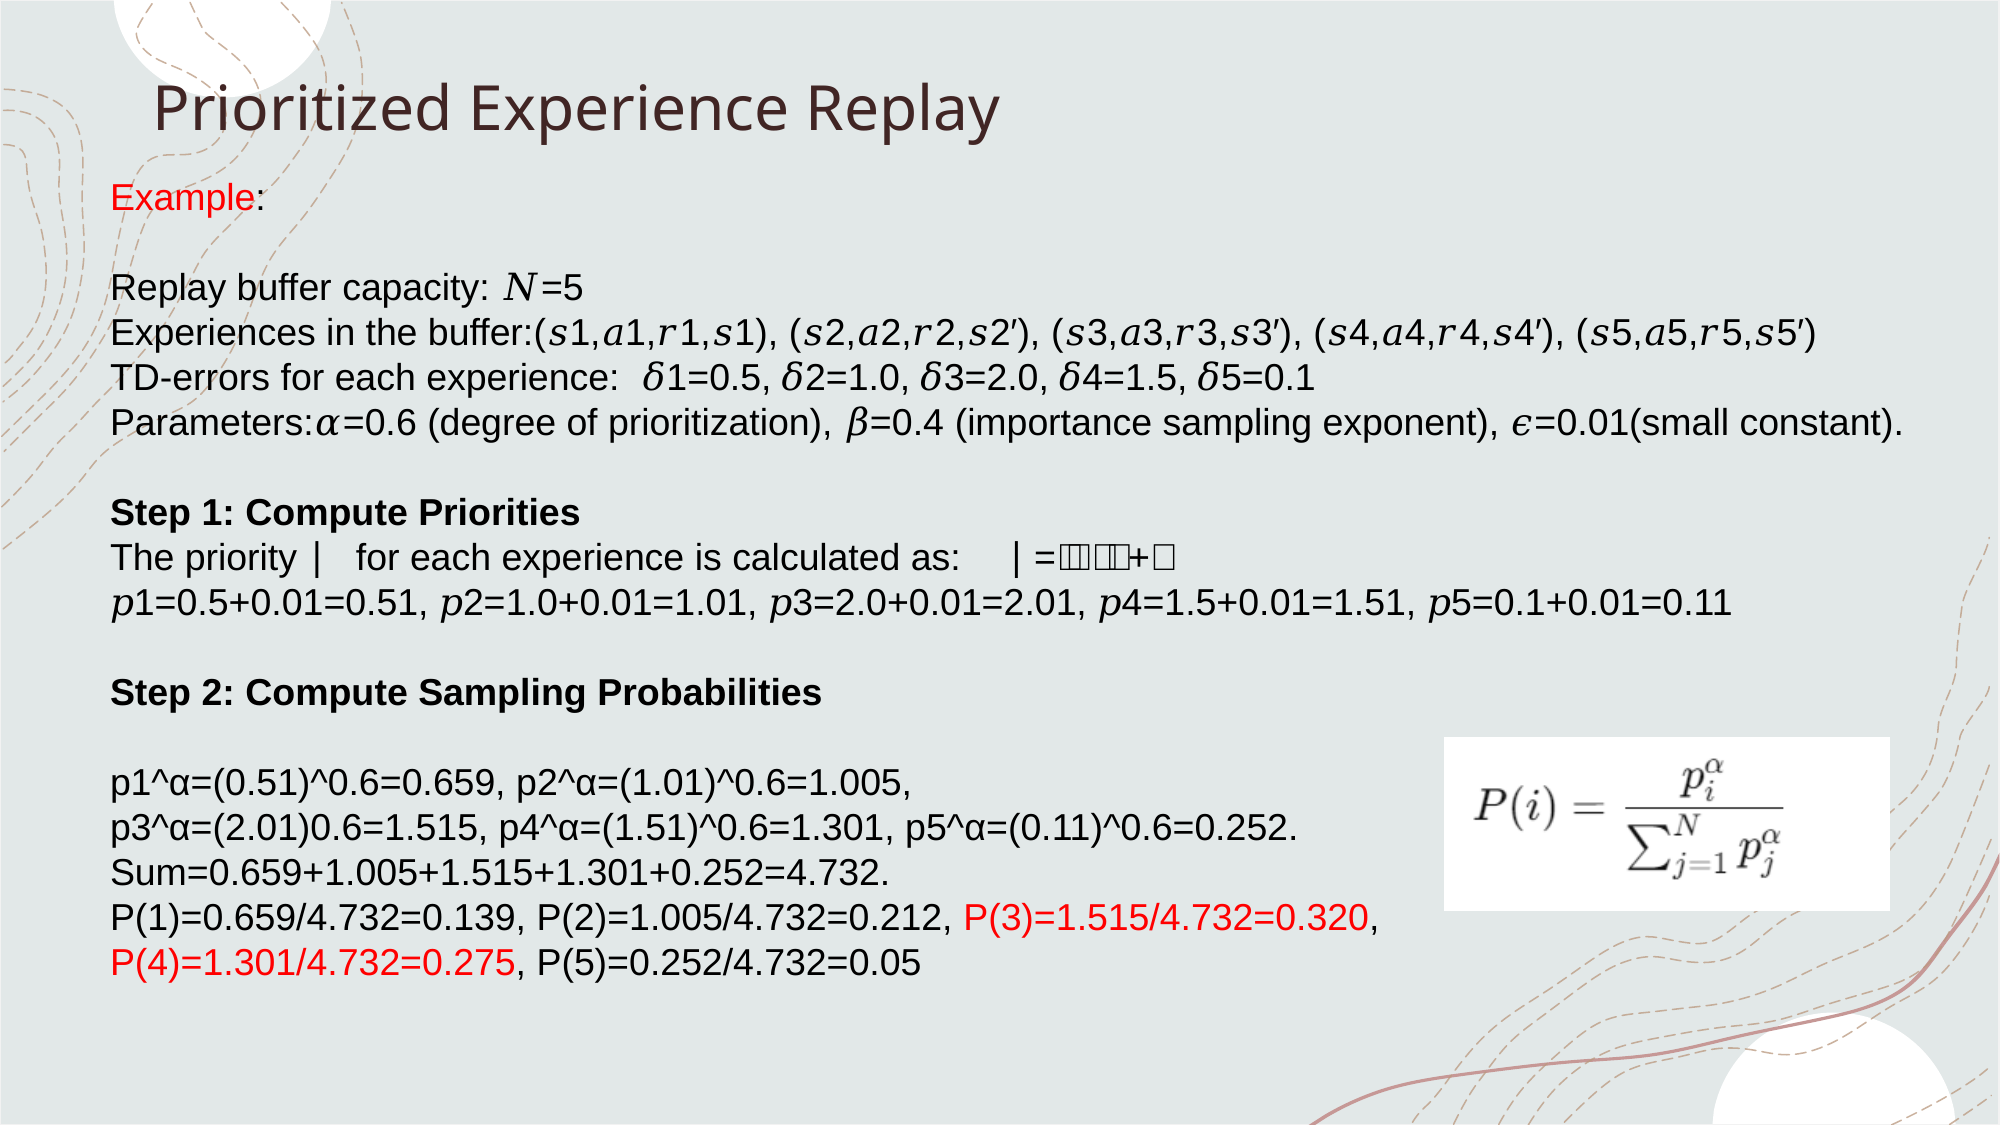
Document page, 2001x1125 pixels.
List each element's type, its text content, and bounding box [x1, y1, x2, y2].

title Prioritized Experience Replay [137, 59, 1863, 165]
text_box [1937, 190, 1964, 1113]
picture [1444, 737, 1890, 911]
text_box Example: Replay buffer capacity: 𝑁=5 Experiences in the buffer:(𝑠1,𝑎1,𝑟1,𝑠1), (𝑠2,𝑎2,𝑟2,𝑠2′), (𝑠3,𝑎3,𝑟3,𝑠3′), (𝑠4,𝑎4,𝑟4,𝑠4′), (𝑠5,𝑎5,𝑟5,𝑠5′) TD-errors for each experience: 𝛿1=0.5, 𝛿2=1.0, 𝛿3=2.0, 𝛿4=1.5, 𝛿5=0.1 Parameters:𝛼=0.6 (degree of prioritization), 𝛽=0.4 (importance sampling exponent), 𝜖=0.01(small constant). Step 1: Compute Priorities The priority 𝑝𝑖 for each experience is calculated as: 𝑝𝑖=∣𝛿𝑖∣+𝜖 𝑝1=0.5+0.01=0.51, 𝑝2=1.0+0.01=1.01, 𝑝3=2.0+0.01=2.01, 𝑝4=1.5+0.01=1.51, 𝑝5=0.1+0.01=0.11 Step 2: Compute Sampling Probabilities p1^α​=(0.51)^0.6=0.659, p2^α​=(1.01)^0.6=1.005, p3^α​=(2.01)0.6=1.515, p4^α​=(1.51)^0.6=1.301, p5^α​=(0.11)^0.6=0.252. Sum=0.659+1.005+1.515+1.301+0.252=4.732. P(1)=0.659/4.732=0.139, P(2)=1.005/4.732=0.212, P(3)=1.515/4.732=0.320, P(4)=1.301/4.732=0.275, P(5)=0.252/4.732=0.05 [95, 165, 1937, 1125]
